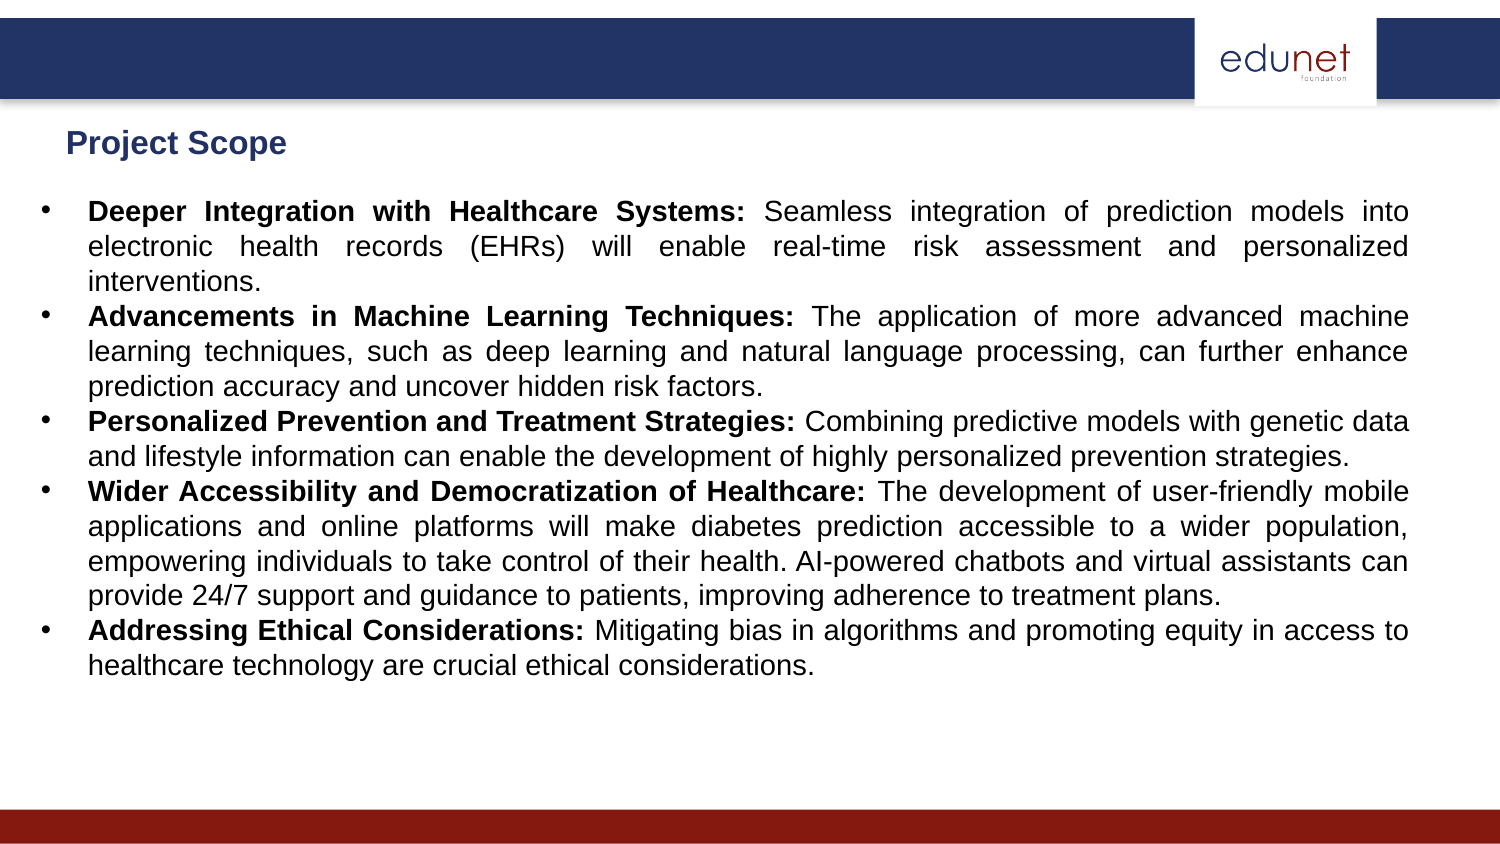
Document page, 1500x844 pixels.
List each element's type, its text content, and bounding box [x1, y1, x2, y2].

picture [1215, 38, 1356, 86]
text_box [20, 173, 893, 796]
text_box Deeper Integration with Healthcare Systems: Seamless integration of prediction models into electronic health records (EHRs) will enable real-time risk assessment and personalized interventions. Advancements in Machine Learning Techniques: The application of more advanced machine learning techniques, such as deep learning and natural language processing, can further enhance prediction accuracy and uncover hidden risk factors. Personalized Prevention and Treatment Strategies: Combining predictive models with genetic data and lifestyle information can enable the development of highly personalized prevention strategies. Wider Accessibility and Democratization of Healthcare: The development of user-friendly mobile applications and online platforms will make diabetes prediction accessible to a wider population, empowering individuals to take control of their health. AI-powered chatbots and virtual assistants can provide 24/7 support and guidance to patients, improving adherence to treatment plans. Addressing Ethical Considerations: Mitigating bias in algorithms and promoting equity in access to healthcare technology are crucial ethical considerations. [26, 184, 1426, 689]
title Project Scope [50, 106, 533, 159]
